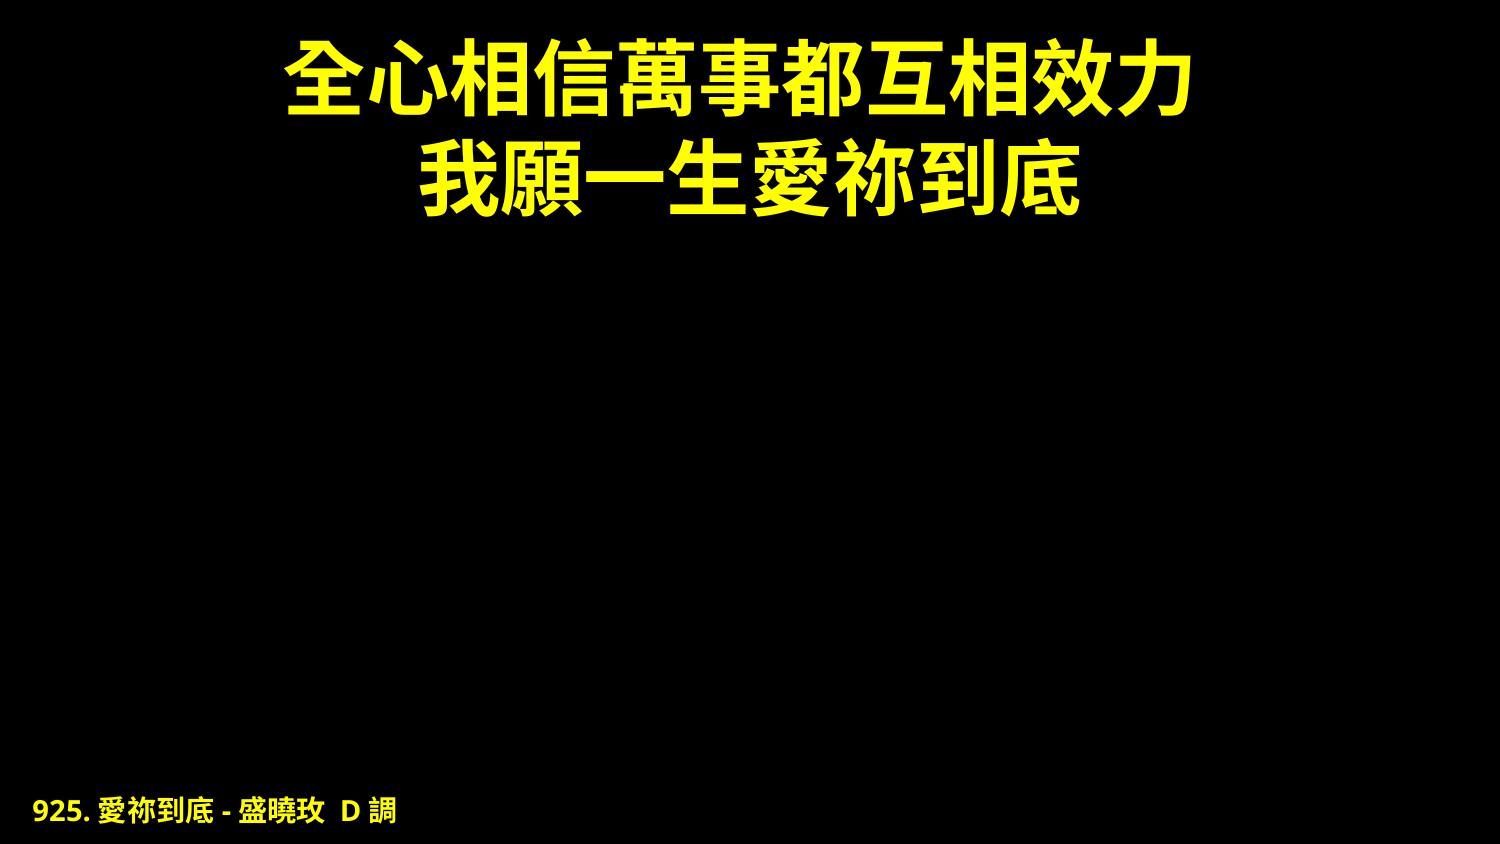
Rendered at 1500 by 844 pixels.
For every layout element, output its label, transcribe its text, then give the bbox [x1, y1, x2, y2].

text_box 925.愛祢到底-盛曉玫 D調 [17, 784, 774, 835]
title 全心相信萬事都互相效力 我願一生愛祢到底 [0, 55, 1500, 197]
